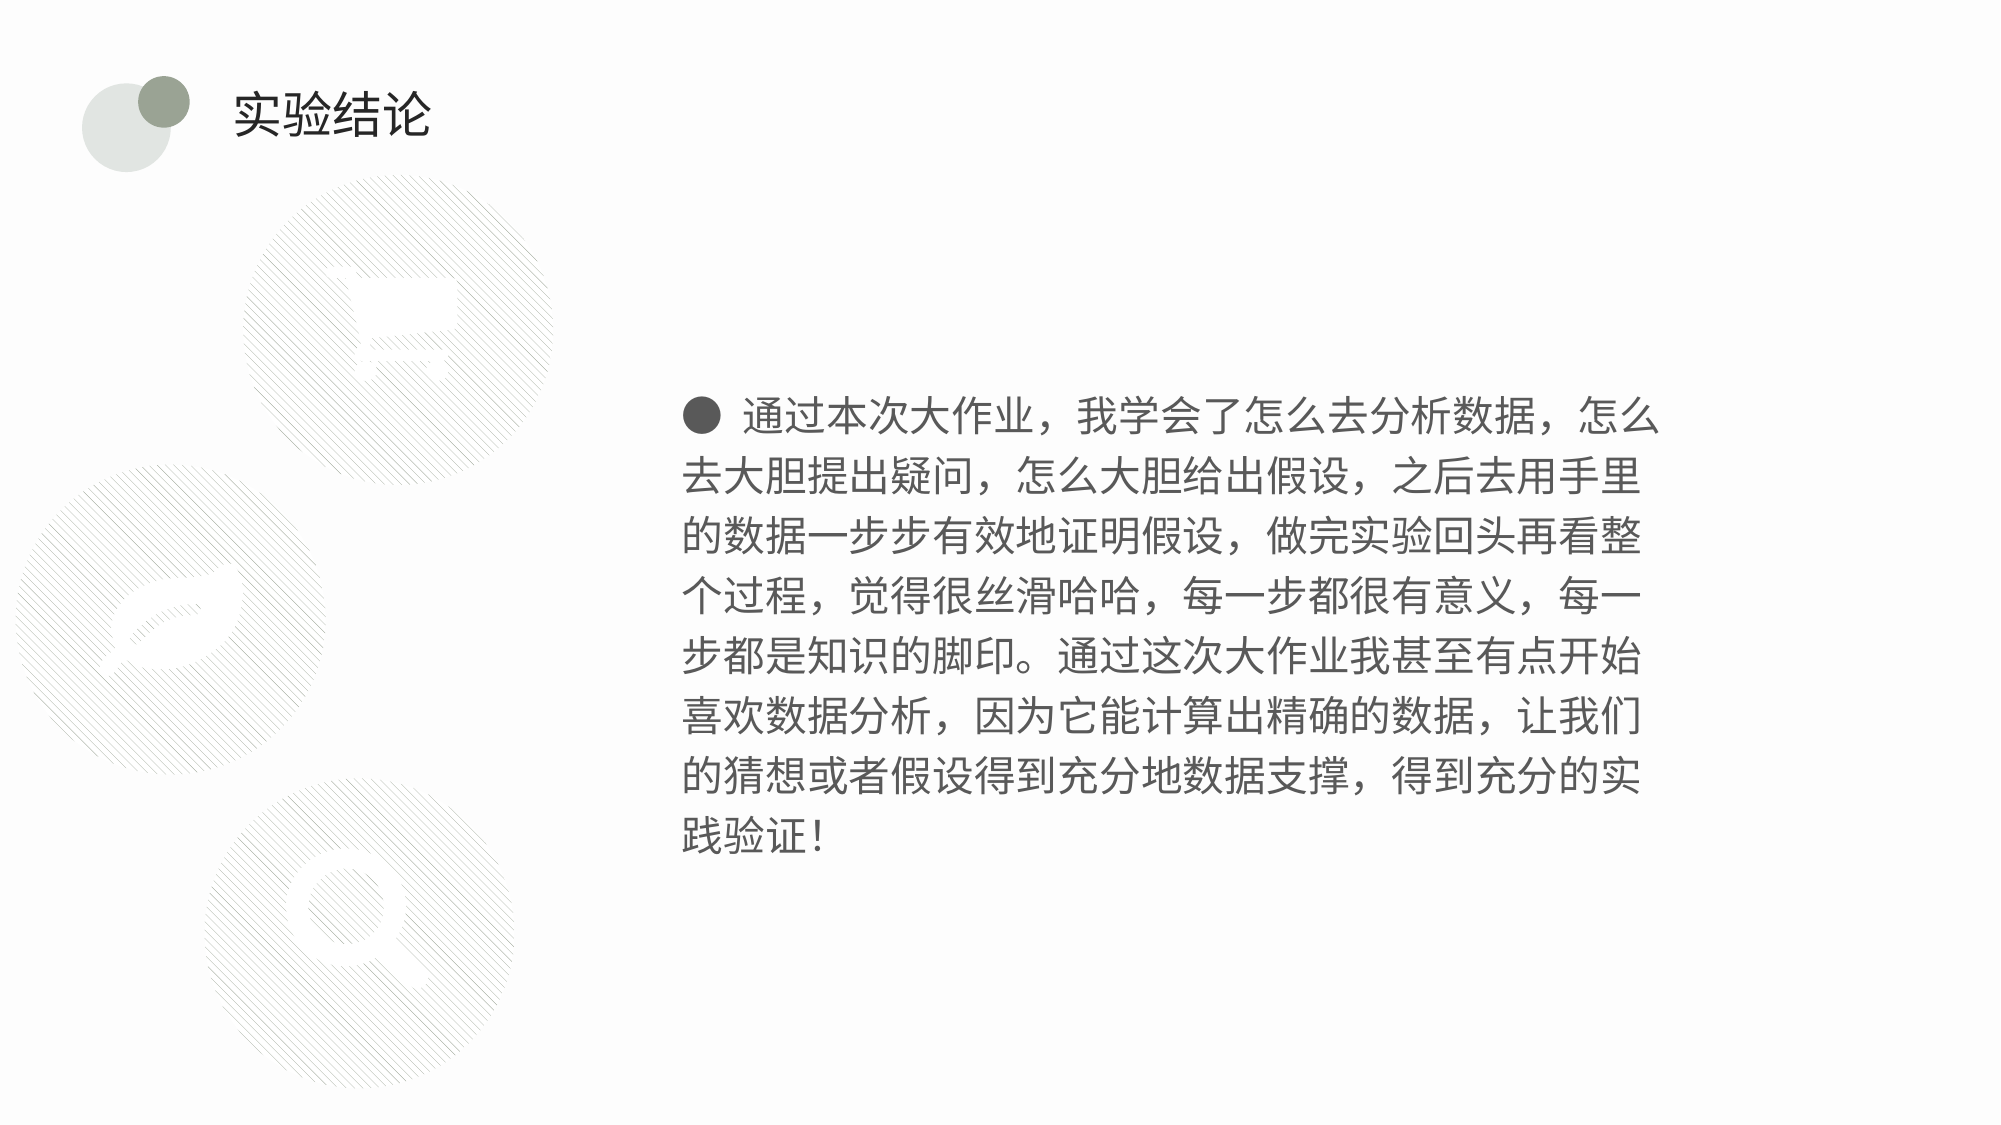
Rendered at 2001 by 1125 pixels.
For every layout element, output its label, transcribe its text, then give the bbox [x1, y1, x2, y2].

text_box [325, 266, 458, 382]
text_box [203, 777, 516, 1090]
text_box [99, 563, 244, 676]
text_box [81, 76, 190, 172]
text_box [242, 173, 555, 486]
text_box 实验结论 [217, 76, 448, 151]
text_box [14, 463, 327, 776]
text_box [286, 848, 429, 989]
text_box ● 通过本次大作业，我学会了怎么去分析数据，怎么去大胆提出疑问，怎么大胆给出假设，之后去用手里的数据一步步有效地证明假设，做完实验回头再看整个过程，觉得很丝滑哈哈，每一步都很有意义，每一步都是知识的脚印。通过这次大作业我甚至有点开始喜欢数据分析，因为它能计算出精确的数据，让我们的猜想或者假设得到充分地数据支撑，得到充分的实践验证！ [667, 372, 1694, 867]
